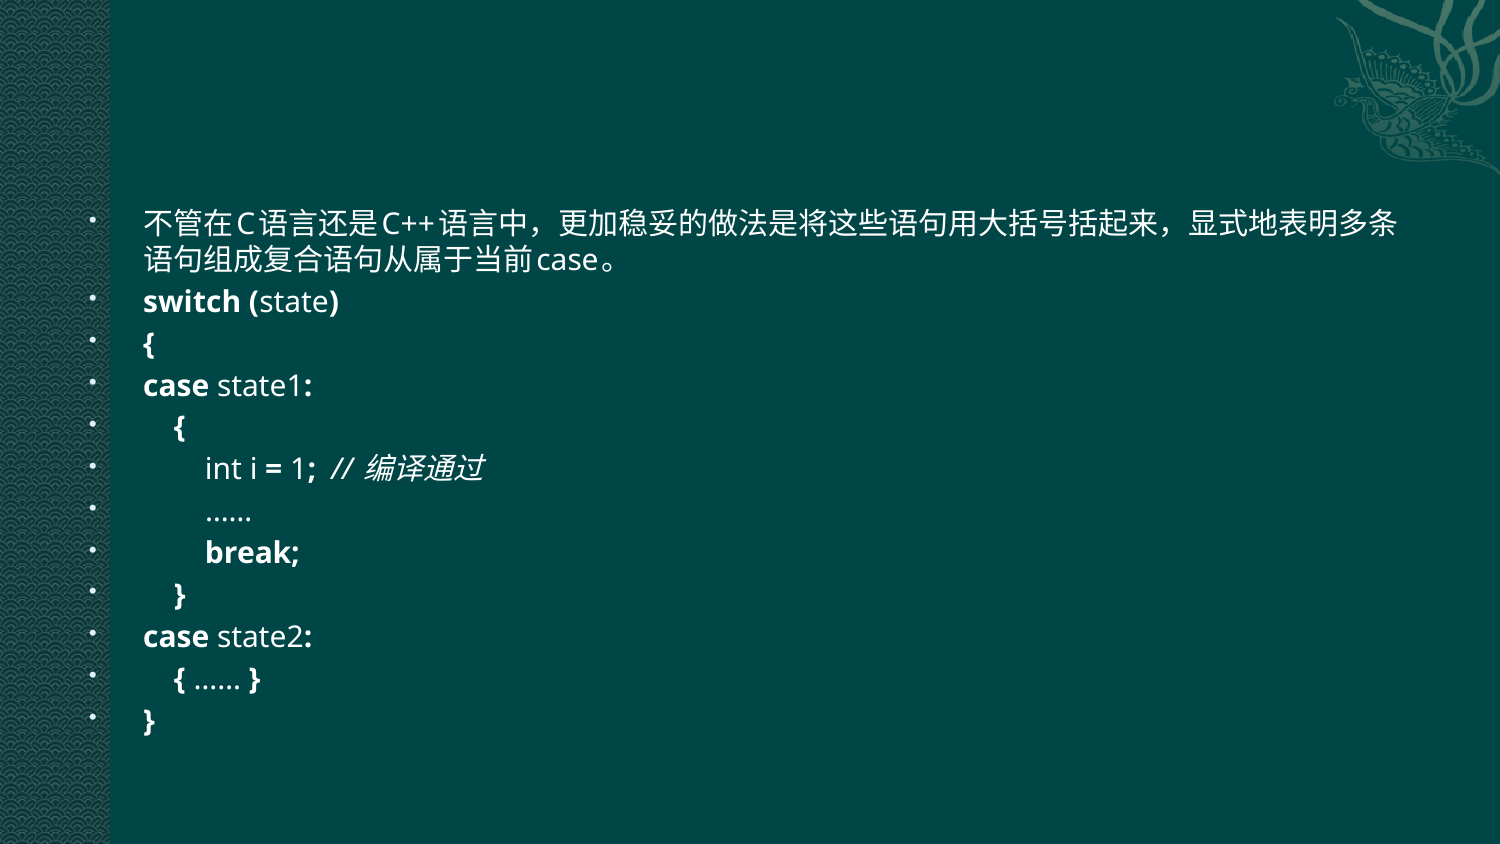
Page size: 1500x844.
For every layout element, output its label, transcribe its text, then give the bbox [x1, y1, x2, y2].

list 不管在C语言还是C++语言中，更加稳妥的做法是将这些语句用大括号括起来，显式地表明多条语句组成复合语句从属于当前case。 switch (state) { case state1: { int i = 1; // 编译通过 …… break; } case state2: { …… } } [75, 196, 1425, 754]
picture [0, 0, 110, 844]
